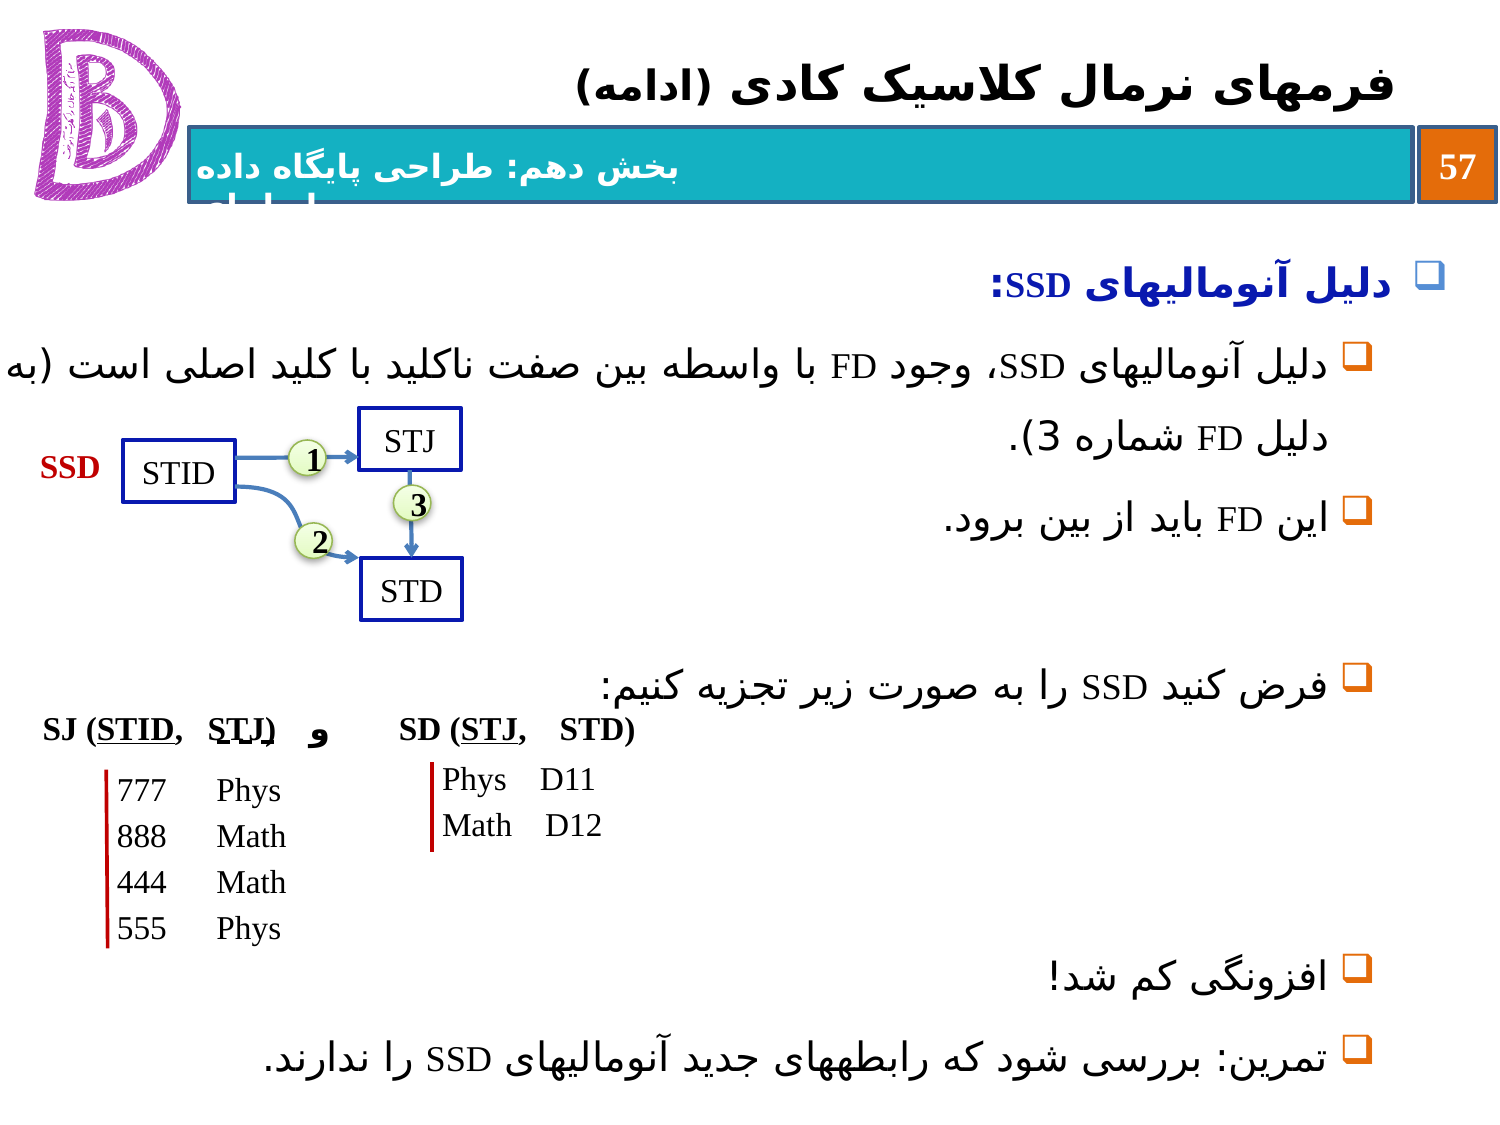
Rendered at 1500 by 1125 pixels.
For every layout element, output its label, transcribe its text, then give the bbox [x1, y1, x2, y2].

picture [12, 21, 202, 212]
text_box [37, 699, 641, 957]
list دلیل آنومالی‏های SSD: دلیل آنومالی‏های SSD، وجود FD با واسطه بین صفت ناکلید با کلید اصلی است (به دلیل FD شماره 3). این FD باید از بین برود. فرض کنید SSD را به صورت زیر تجزیه کنیم: افزونگی کم شد! تمرین: بررسی شود که رابطه‏های جدید آنومالی‏های SSD را ندارند. [0, 224, 1463, 1088]
text_box SSD [23, 430, 117, 499]
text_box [122, 407, 463, 621]
title فرم‏های نرمال کلاسیک کادی (ادامه) [237, 37, 1413, 125]
